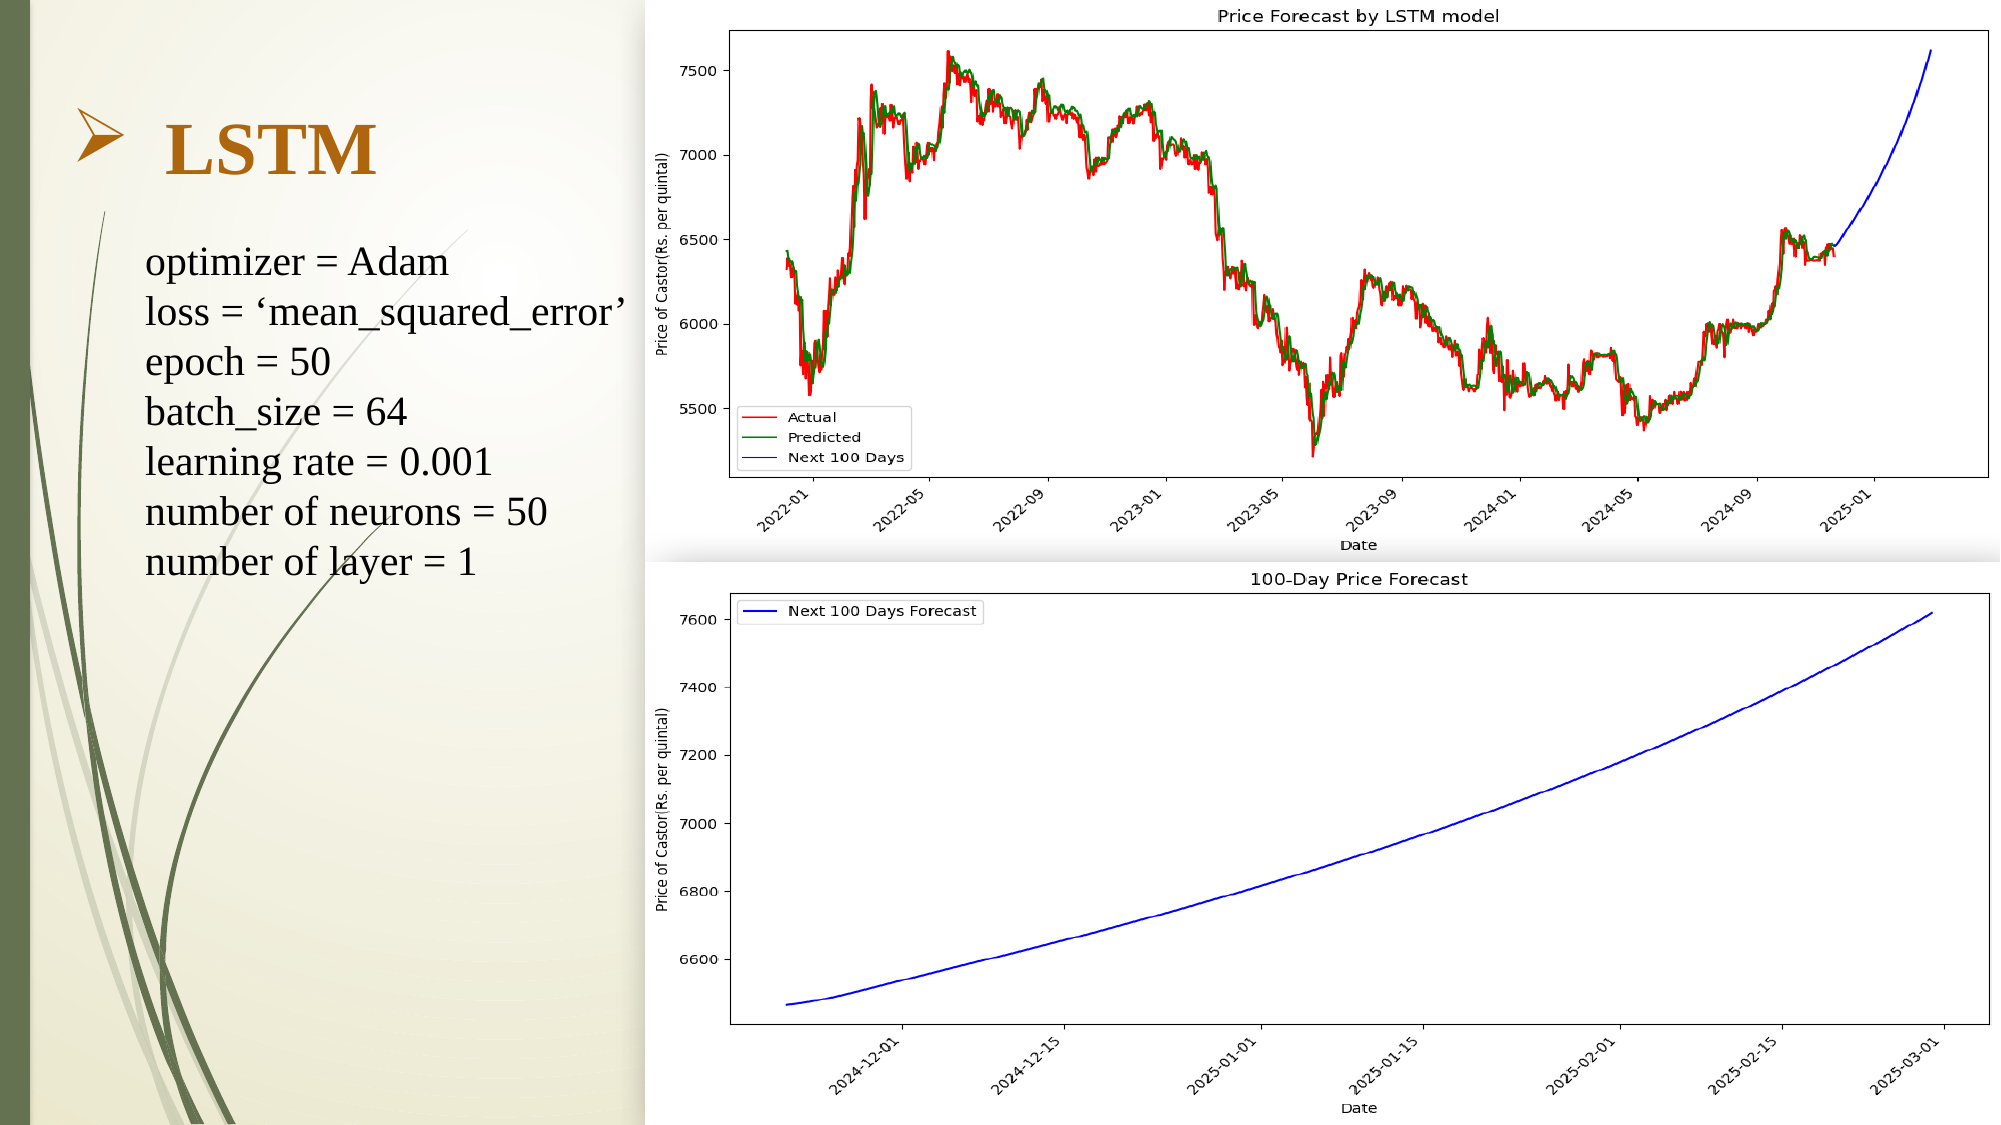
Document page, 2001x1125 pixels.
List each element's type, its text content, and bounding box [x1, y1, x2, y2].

title LSTM [56, 91, 531, 209]
picture [645, 0, 2000, 1125]
text_box optimizer = Adam loss = ‘mean_squared_error’ epoch = 50 batch_size = 64 learning rate = 0.001 number of neurons = 50 number of layer = 1 [130, 226, 640, 592]
